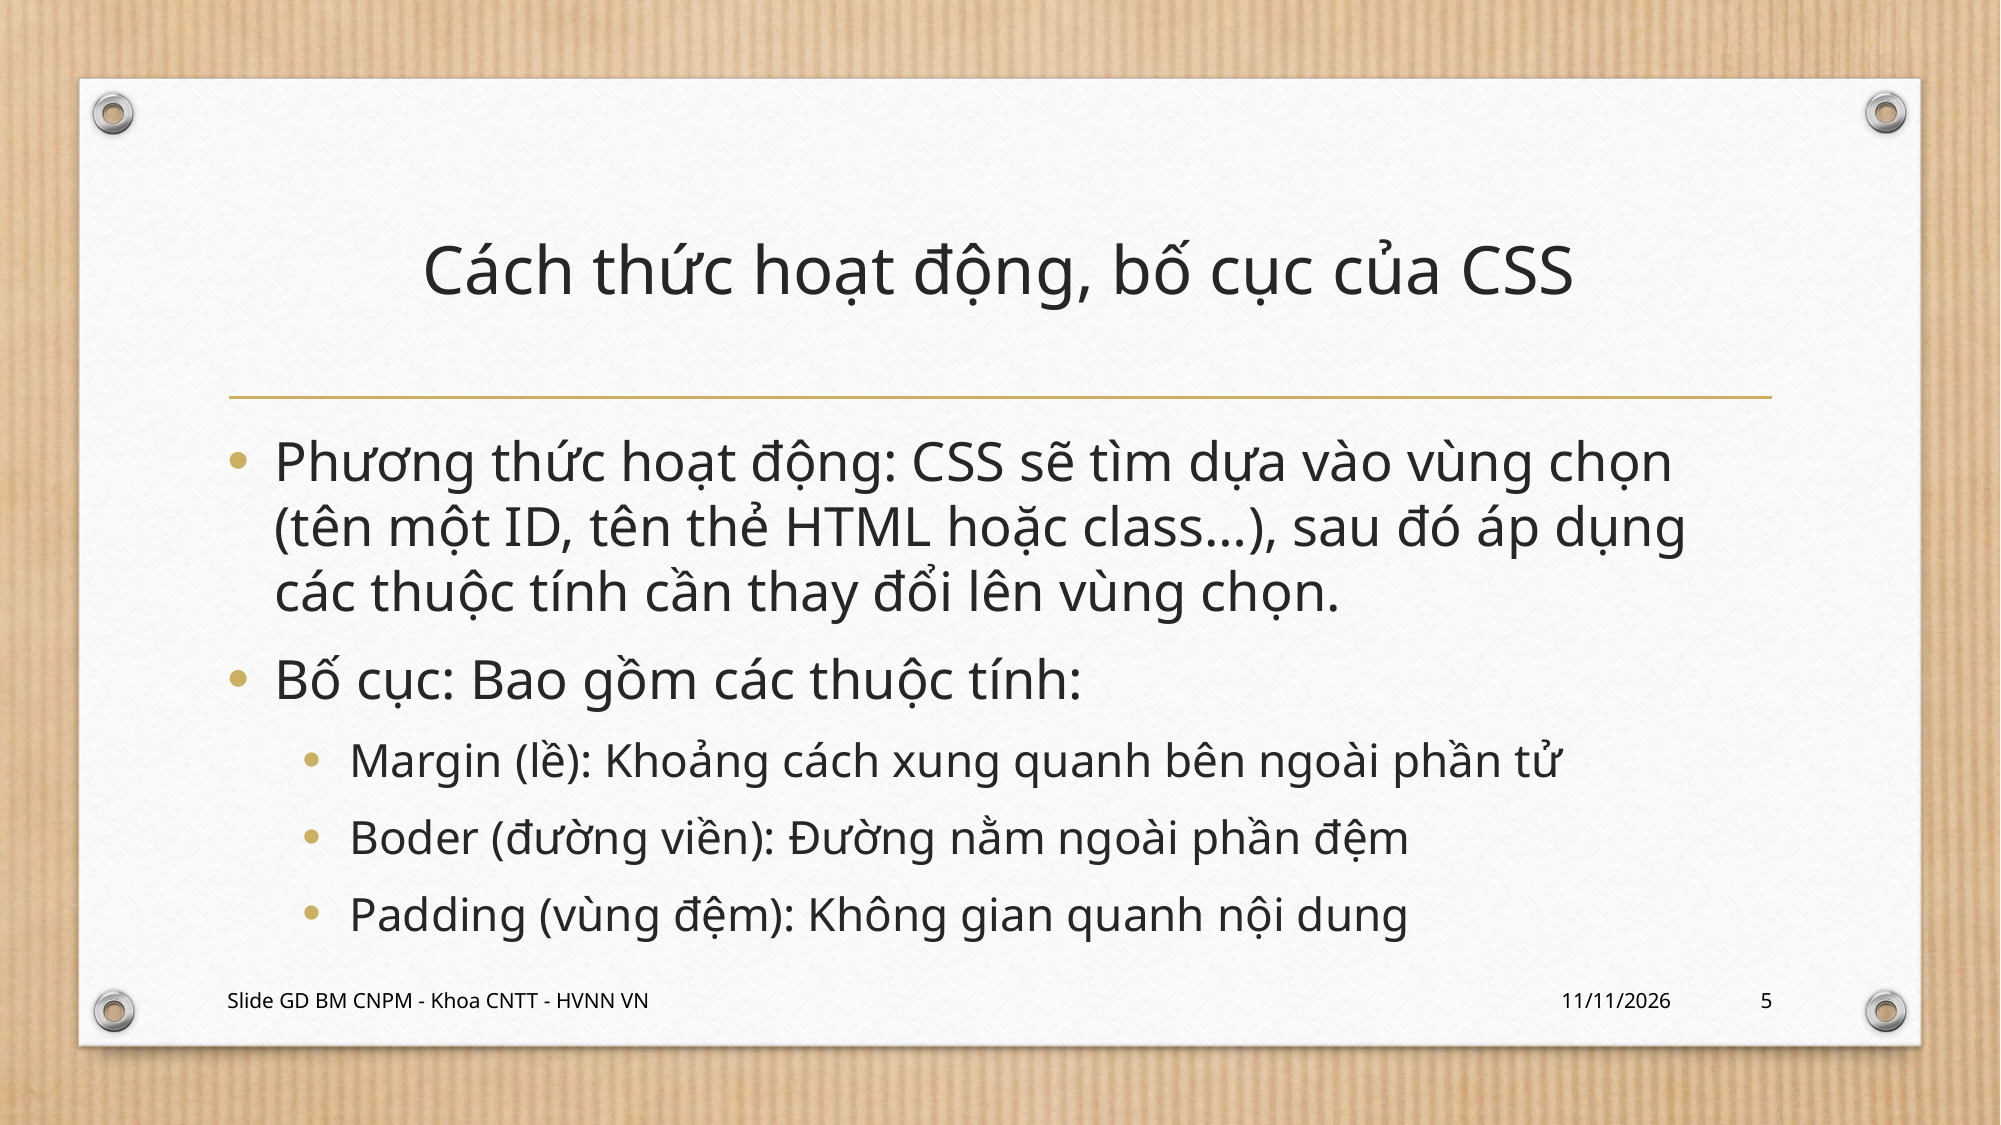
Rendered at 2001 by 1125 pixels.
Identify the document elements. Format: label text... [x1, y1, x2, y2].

list Phương thức hoạt động: CSS sẽ tìm dựa vào vùng chọn (tên một ID, tên thẻ HTML hoặc class…), sau đó áp dụng các thuộc tính cần thay đổi lên vùng chọn. Bố cục: Bao gồm các thuộc tính: Margin (lề): Khoảng cách xung quanh bên ngoài phần tử Boder (đường viền): Đường nằm ngoài phần đệm Padding (vùng đệm): Không gian quanh nội dung [212, 419, 1788, 964]
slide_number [1423, 979, 1686, 1025]
title Cách thức hoạt động, bố cục của CSS [212, 161, 1788, 375]
picture [0, 0, 2001, 1125]
slide_number 5 [1698, 979, 1788, 1025]
footer Slide GD BM CNPM - Khoa CNTT - HVNN VN [212, 979, 1411, 1025]
